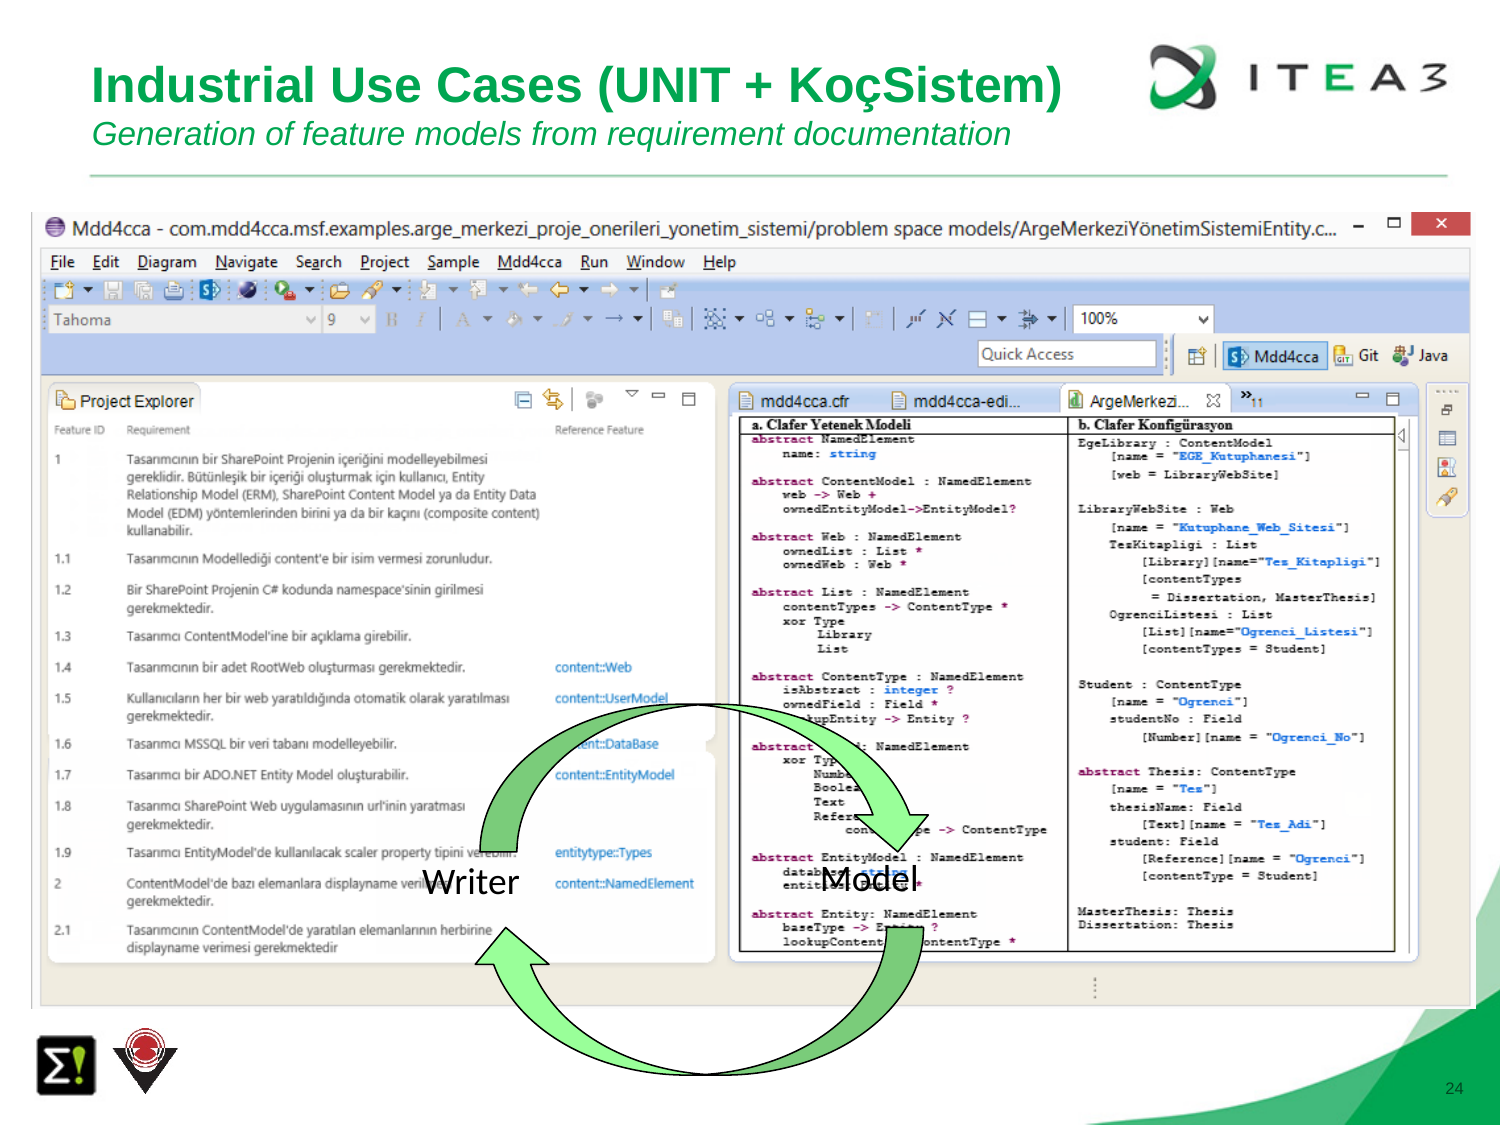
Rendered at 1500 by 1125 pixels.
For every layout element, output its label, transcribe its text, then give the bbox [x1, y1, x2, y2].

picture [0, 0, 1500, 1125]
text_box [407, 703, 992, 1076]
title Industrial Use Cases (UNIT + KoçSistem) Generation of feature models from requirement documentation [76, 23, 1099, 160]
